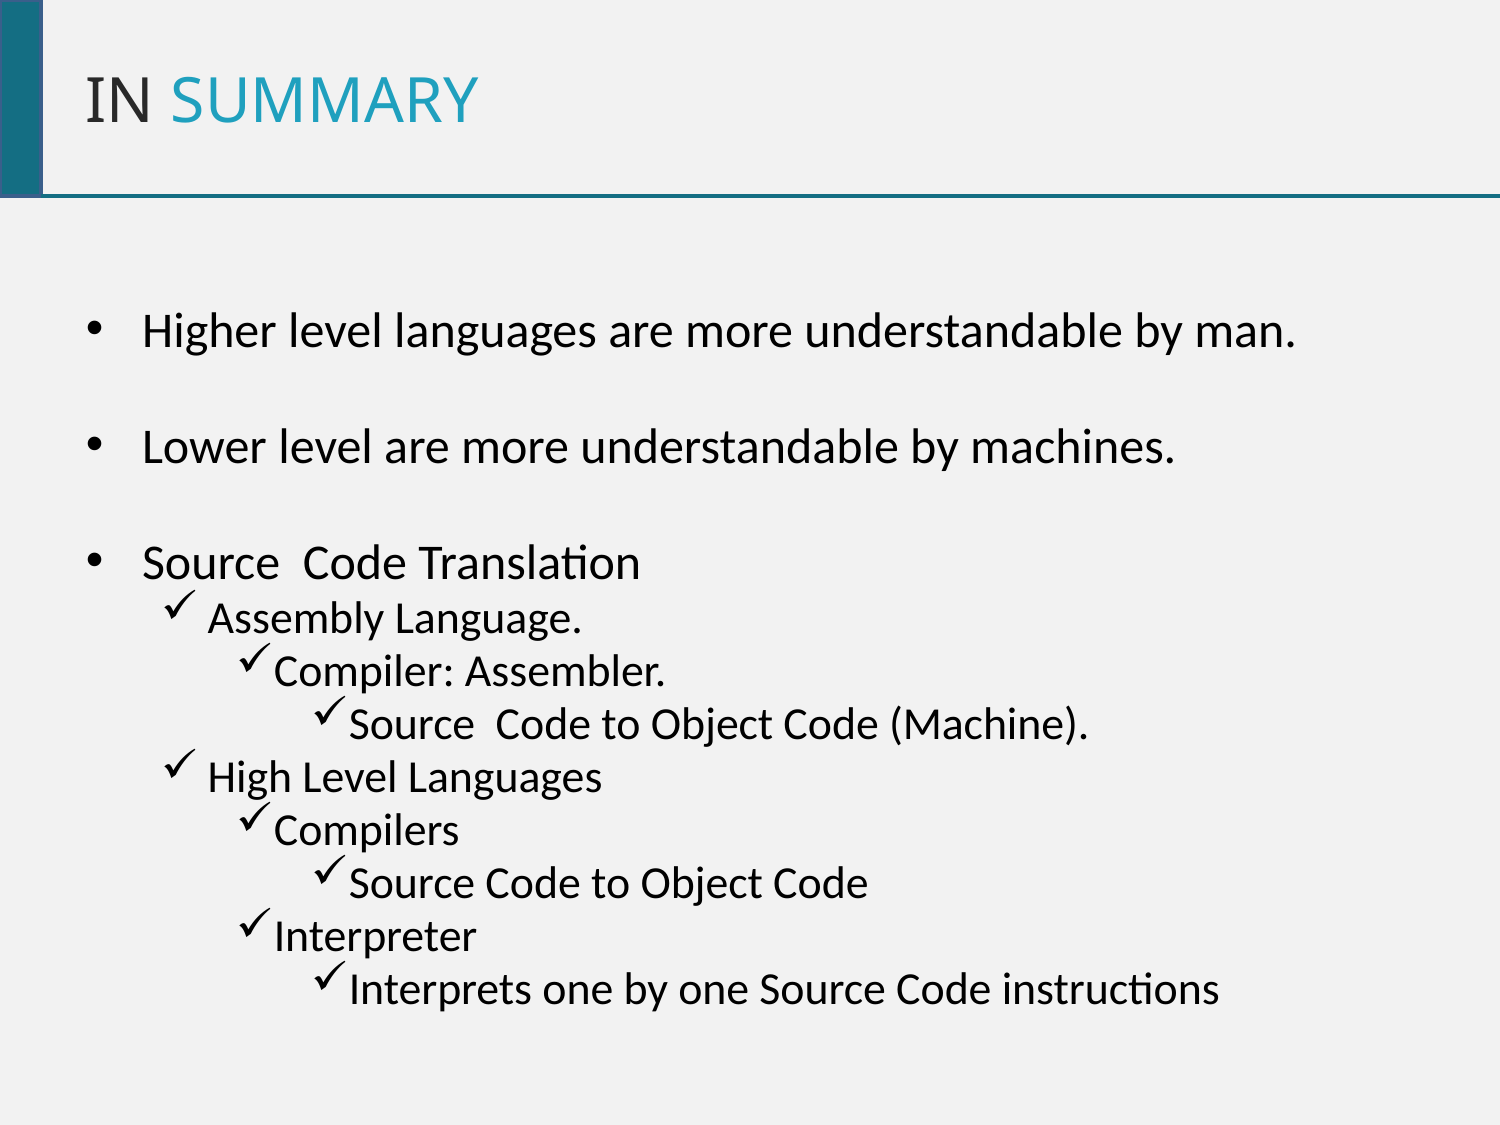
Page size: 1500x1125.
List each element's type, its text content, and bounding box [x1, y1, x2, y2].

text_box In summary [70, 0, 1294, 194]
list Higher level languages are more understandable by man. Lower level are more understandable by machines. Source Code Translation Assembly Language. Compiler: Assembler. Source Code to Object Code (Machine). High Level Languages Compilers Source Code to Object Code Interpreter Interprets one by one Source Code instructions [70, 231, 1459, 1088]
text_box [0, 0, 43, 198]
